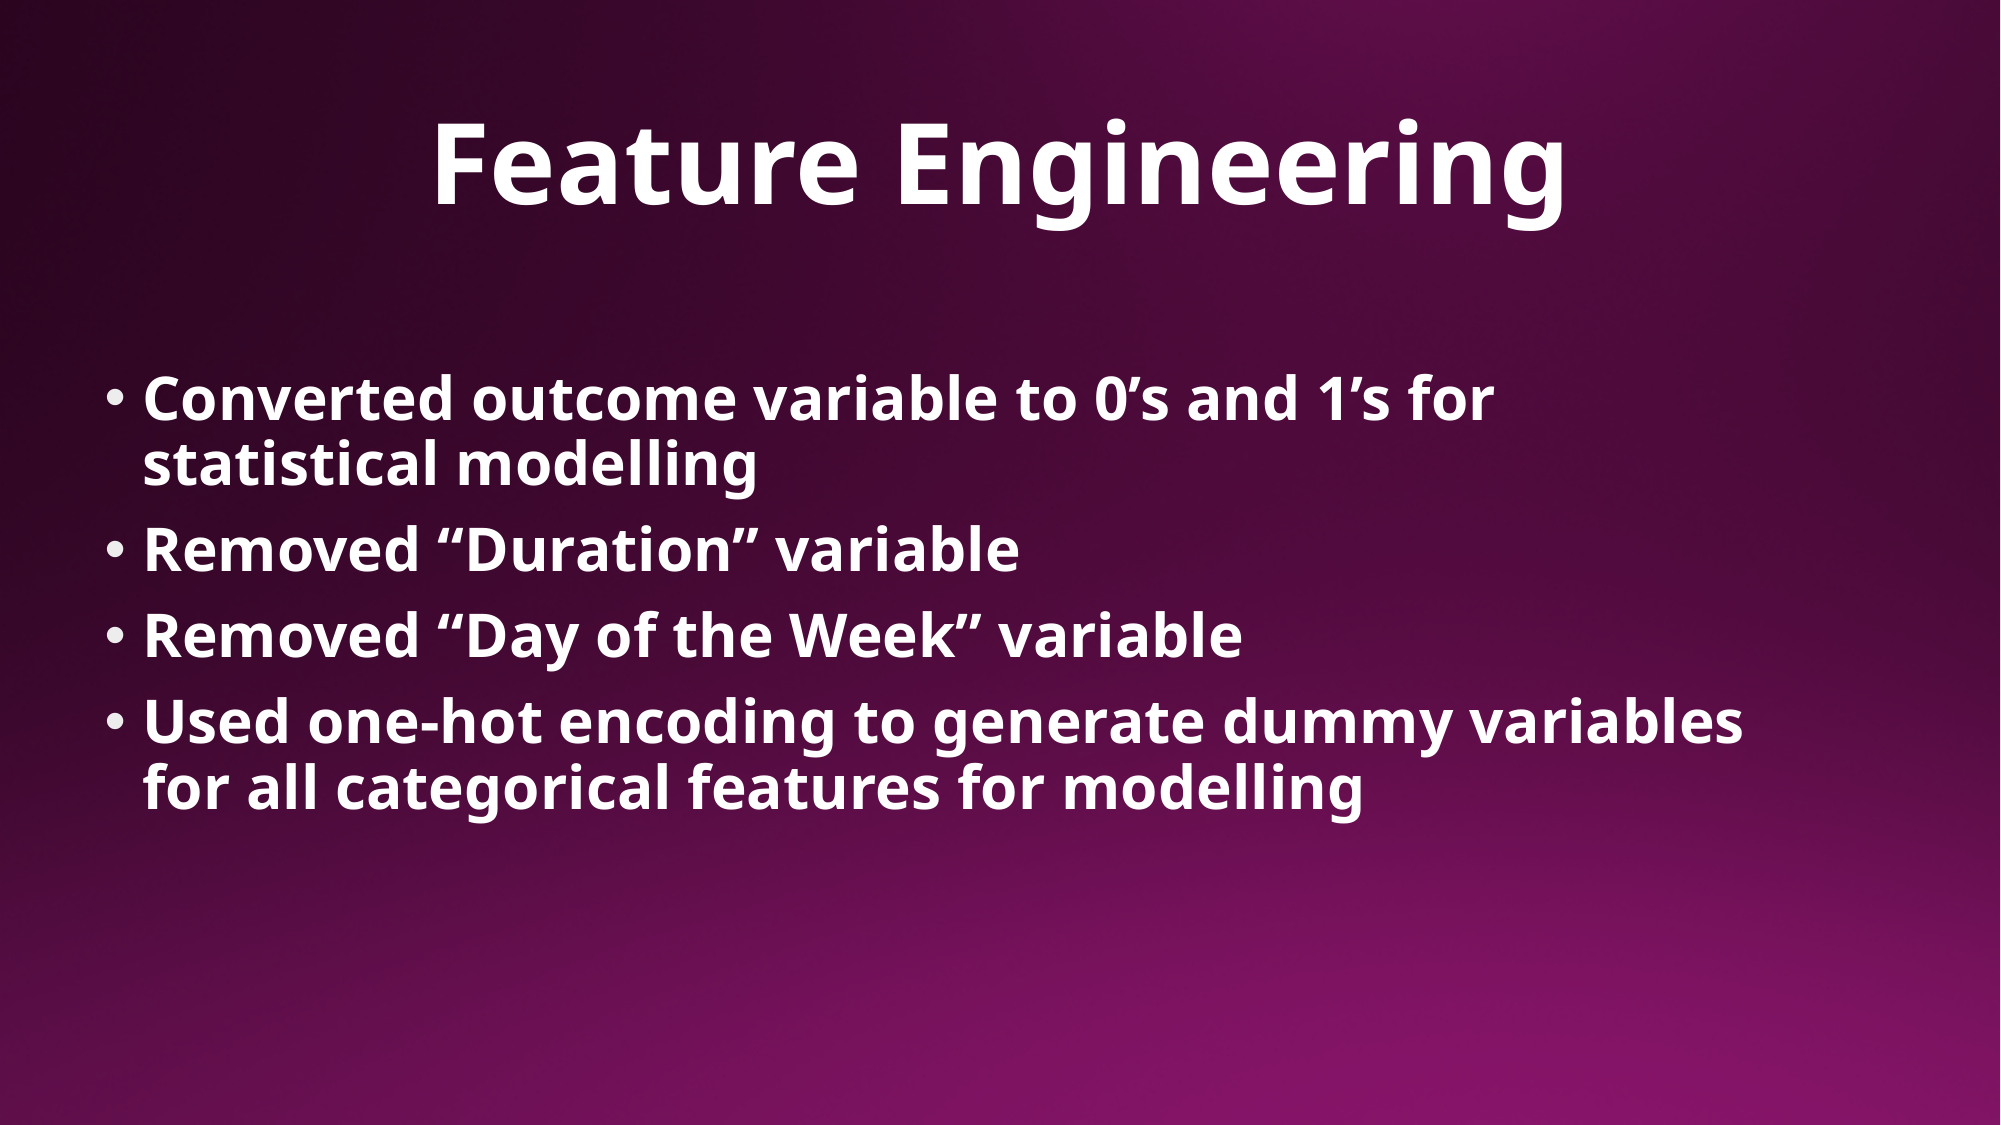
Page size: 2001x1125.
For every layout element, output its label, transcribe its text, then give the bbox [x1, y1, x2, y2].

title Feature Engineering [137, 59, 1863, 278]
list Converted outcome variable to 0’s and 1’s for statistical modelling Removed “Duration” variable Removed “Day of the Week” variable Used one-hot encoding to generate dummy variables for all categorical features for modelling [89, 277, 1815, 1016]
picture [0, 0, 2001, 1125]
